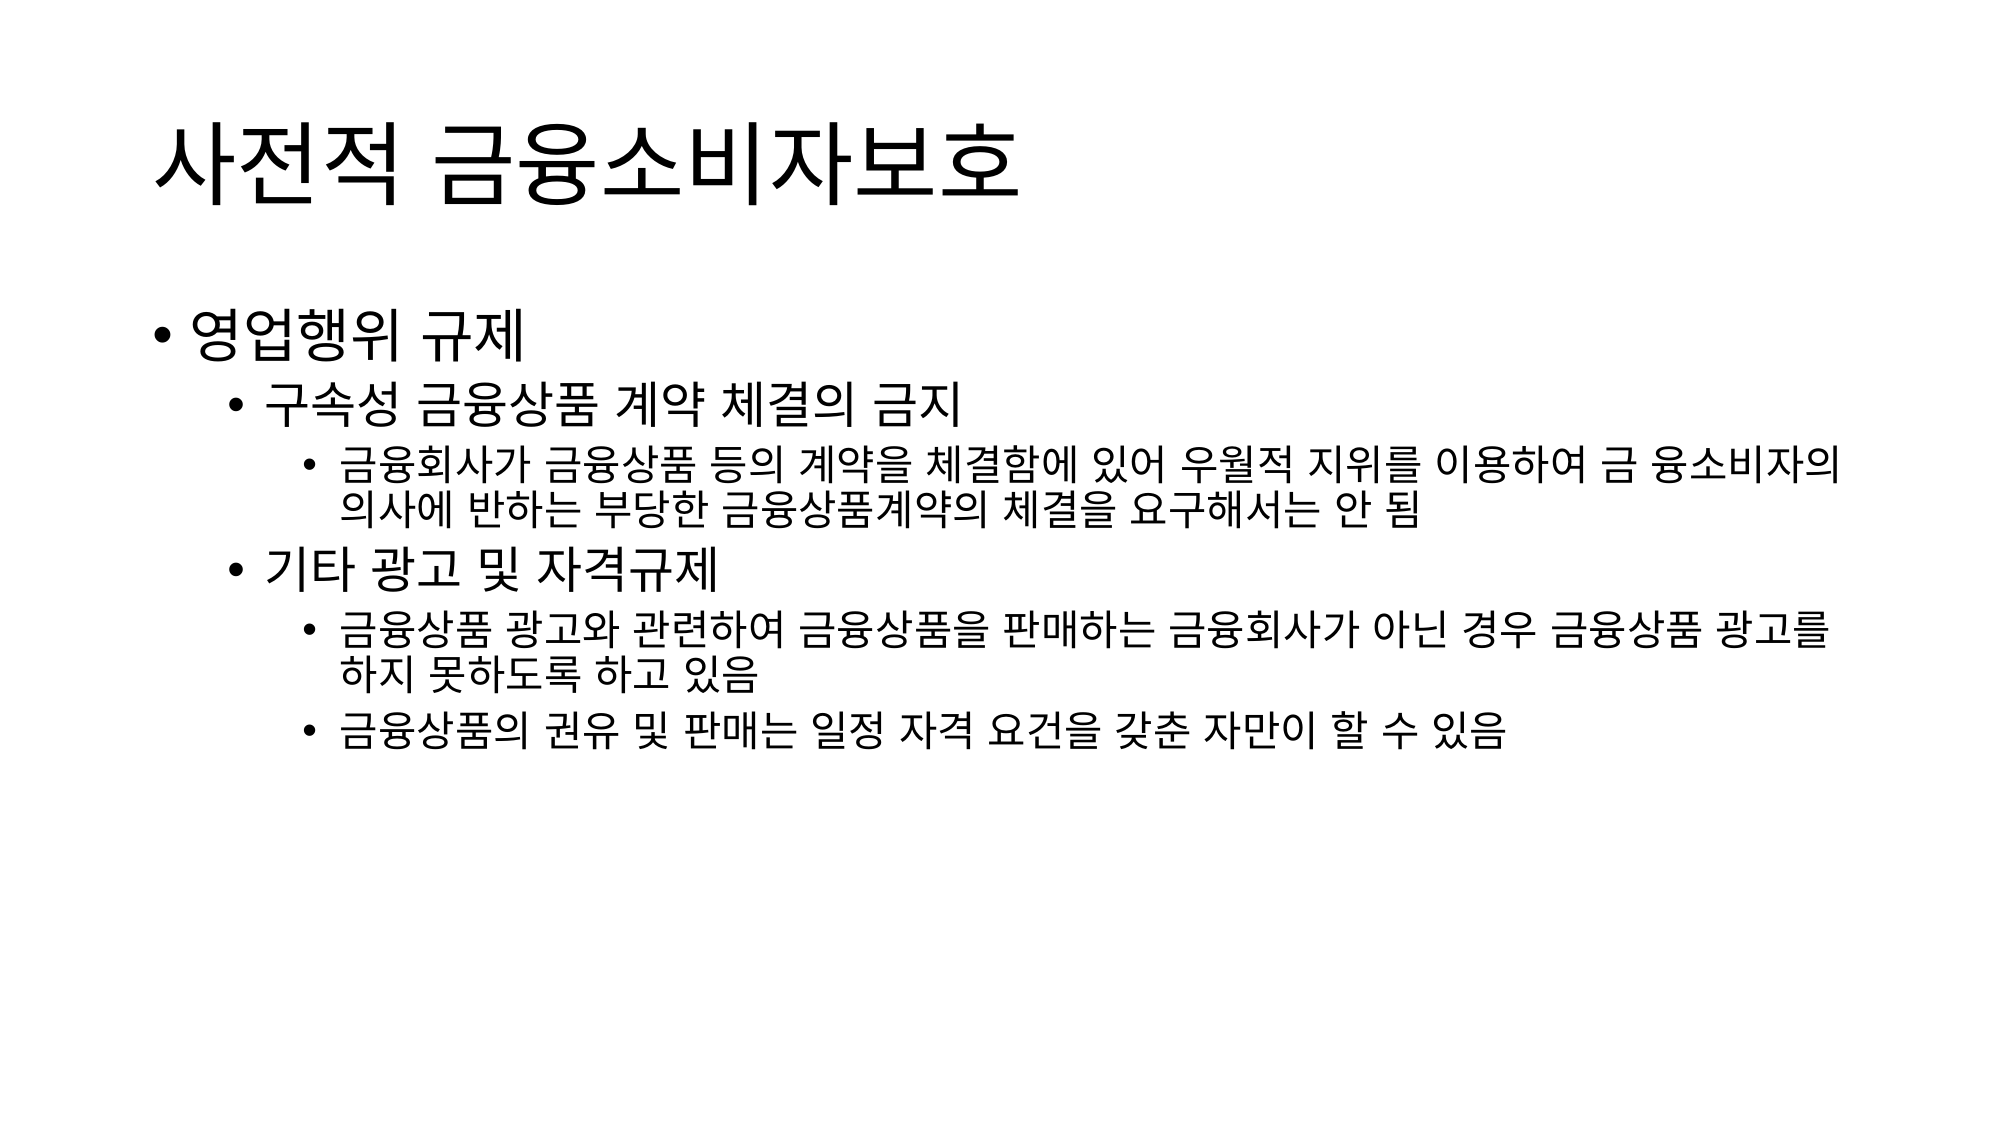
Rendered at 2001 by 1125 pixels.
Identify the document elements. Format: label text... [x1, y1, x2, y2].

title 사전적 금융소비자보호 [137, 59, 1863, 278]
list 영업행위 규제 구속성 금융상품 계약 체결의 금지 금융회사가 금융상품 등의 계약을 체결함에 있어 우월적 지위를 이용하여 금 융소비자의 의사에 반하는 부당한 금융상품계약의 체결을 요구해서는 안 됨 기타 광고 및 자격규제 금융상품 광고와 관련하여 금융상품을 판매하는 금융회사가 아닌 경우 금융상품 광고를 하지 못하도록 하고 있음 금융상품의 권유 및 판매는 일정 자격 요건을 갖춘 자만이 할 수 있음 [137, 299, 1863, 1014]
